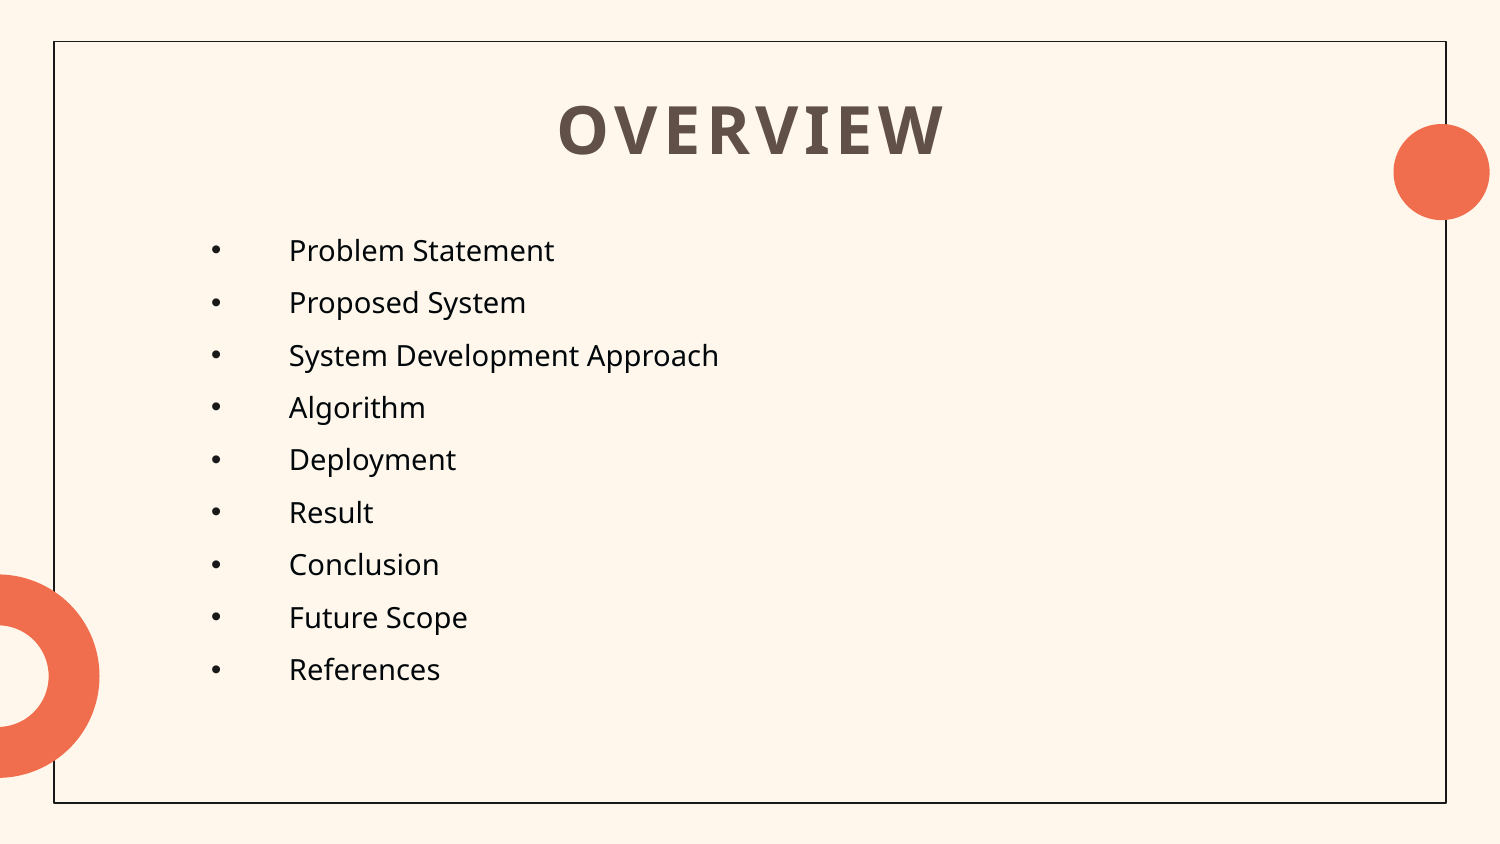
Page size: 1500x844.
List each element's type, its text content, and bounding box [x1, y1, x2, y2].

title OVERVIEW [118, 72, 1382, 167]
list Problem Statement Proposed System System Development Approach Algorithm Deployment Result Conclusion Future Scope References [118, 199, 1382, 844]
